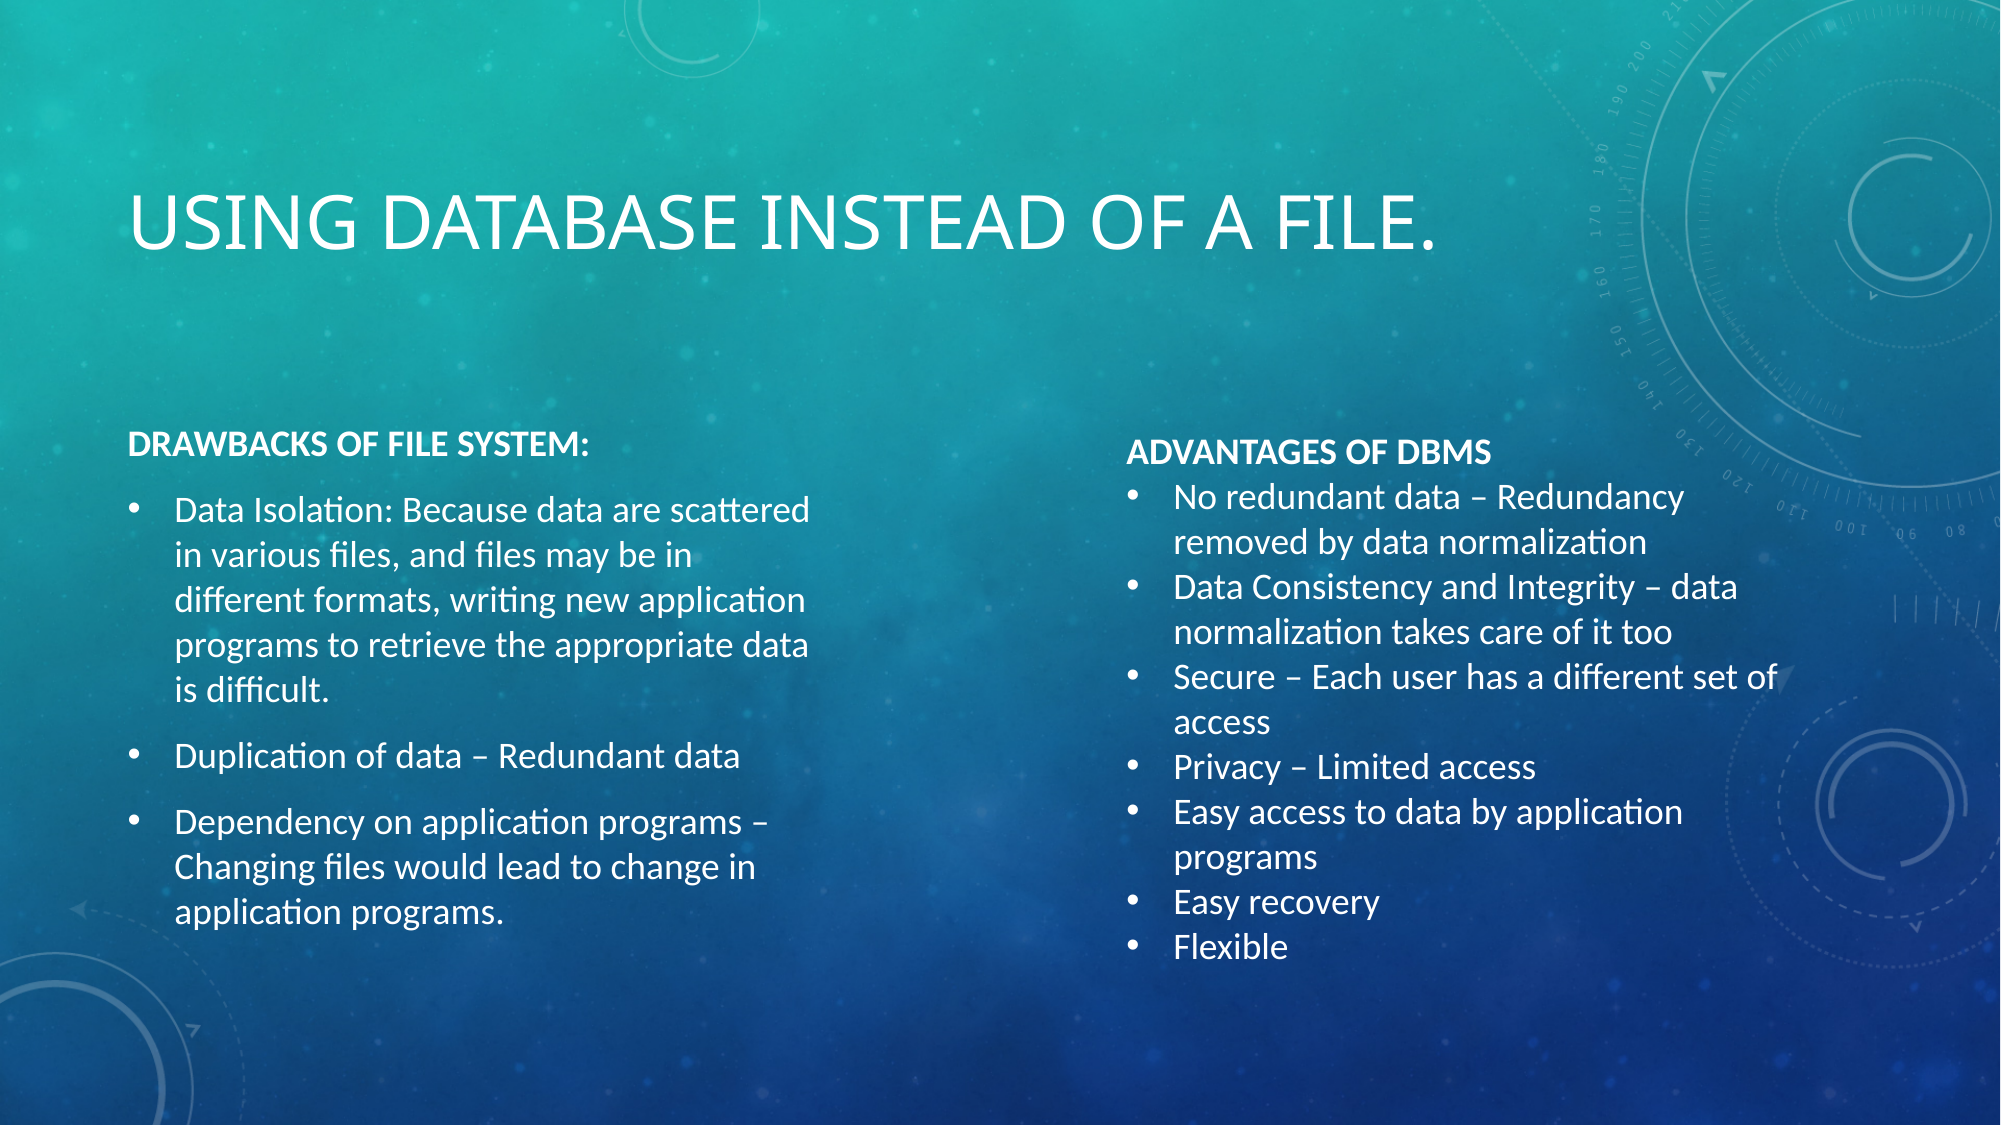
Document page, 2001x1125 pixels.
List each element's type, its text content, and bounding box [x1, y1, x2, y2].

title USING DATABASE INSTEAD OF A FILE. [112, 99, 1775, 339]
picture [0, 0, 2001, 1125]
list DRAWBACKS OF FILE SYSTEM: Data Isolation: Because data are scattered in various files, and files may be in different formats, writing new application programs to retrieve the appropriate data is difficult. Duplication of data – Redundant data Dependency on application programs – Changing files would lead to change in application programs. [112, 363, 845, 1054]
text_box ADVANTAGES OF DBMS No redundant data – Redundancy removed by data normalization Data Consistency and Integrity – data normalization takes care of it too Secure – Each user has a different set of access Privacy – Limited access Easy access to data by application programs Easy recovery Flexible [1111, 419, 1817, 975]
